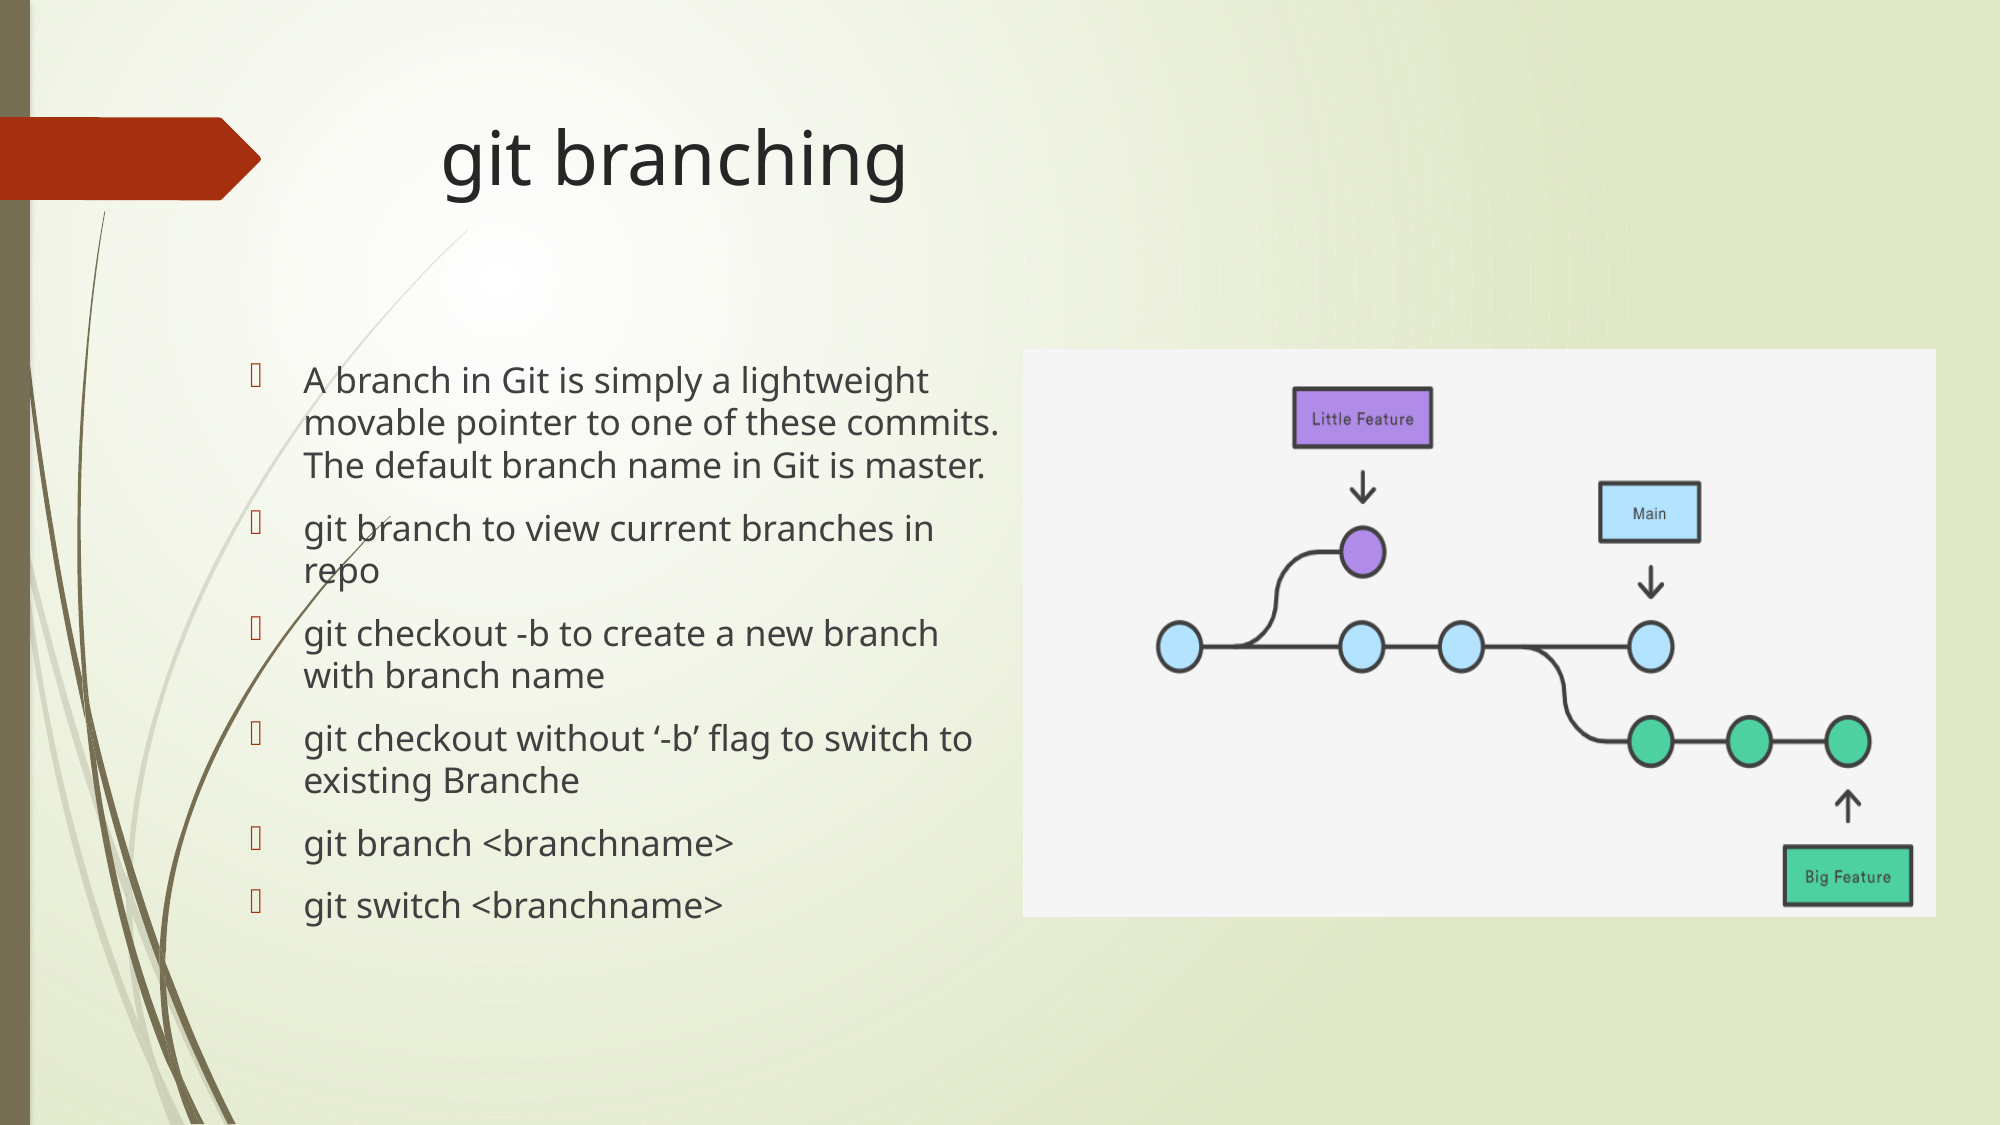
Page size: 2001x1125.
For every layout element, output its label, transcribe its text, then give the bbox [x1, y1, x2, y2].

picture [1022, 349, 1936, 917]
list A branch in Git is simply a lightweight movable pointer to one of these commits. The default branch name in Git is master. git branch to view current branches in repo git checkout -b to create a new branch with branch name git checkout without ‘-b’ flag to switch to existing Branche git branch <branchname> git switch <branchname> [234, 350, 1024, 970]
title git branching [425, 102, 1888, 313]
